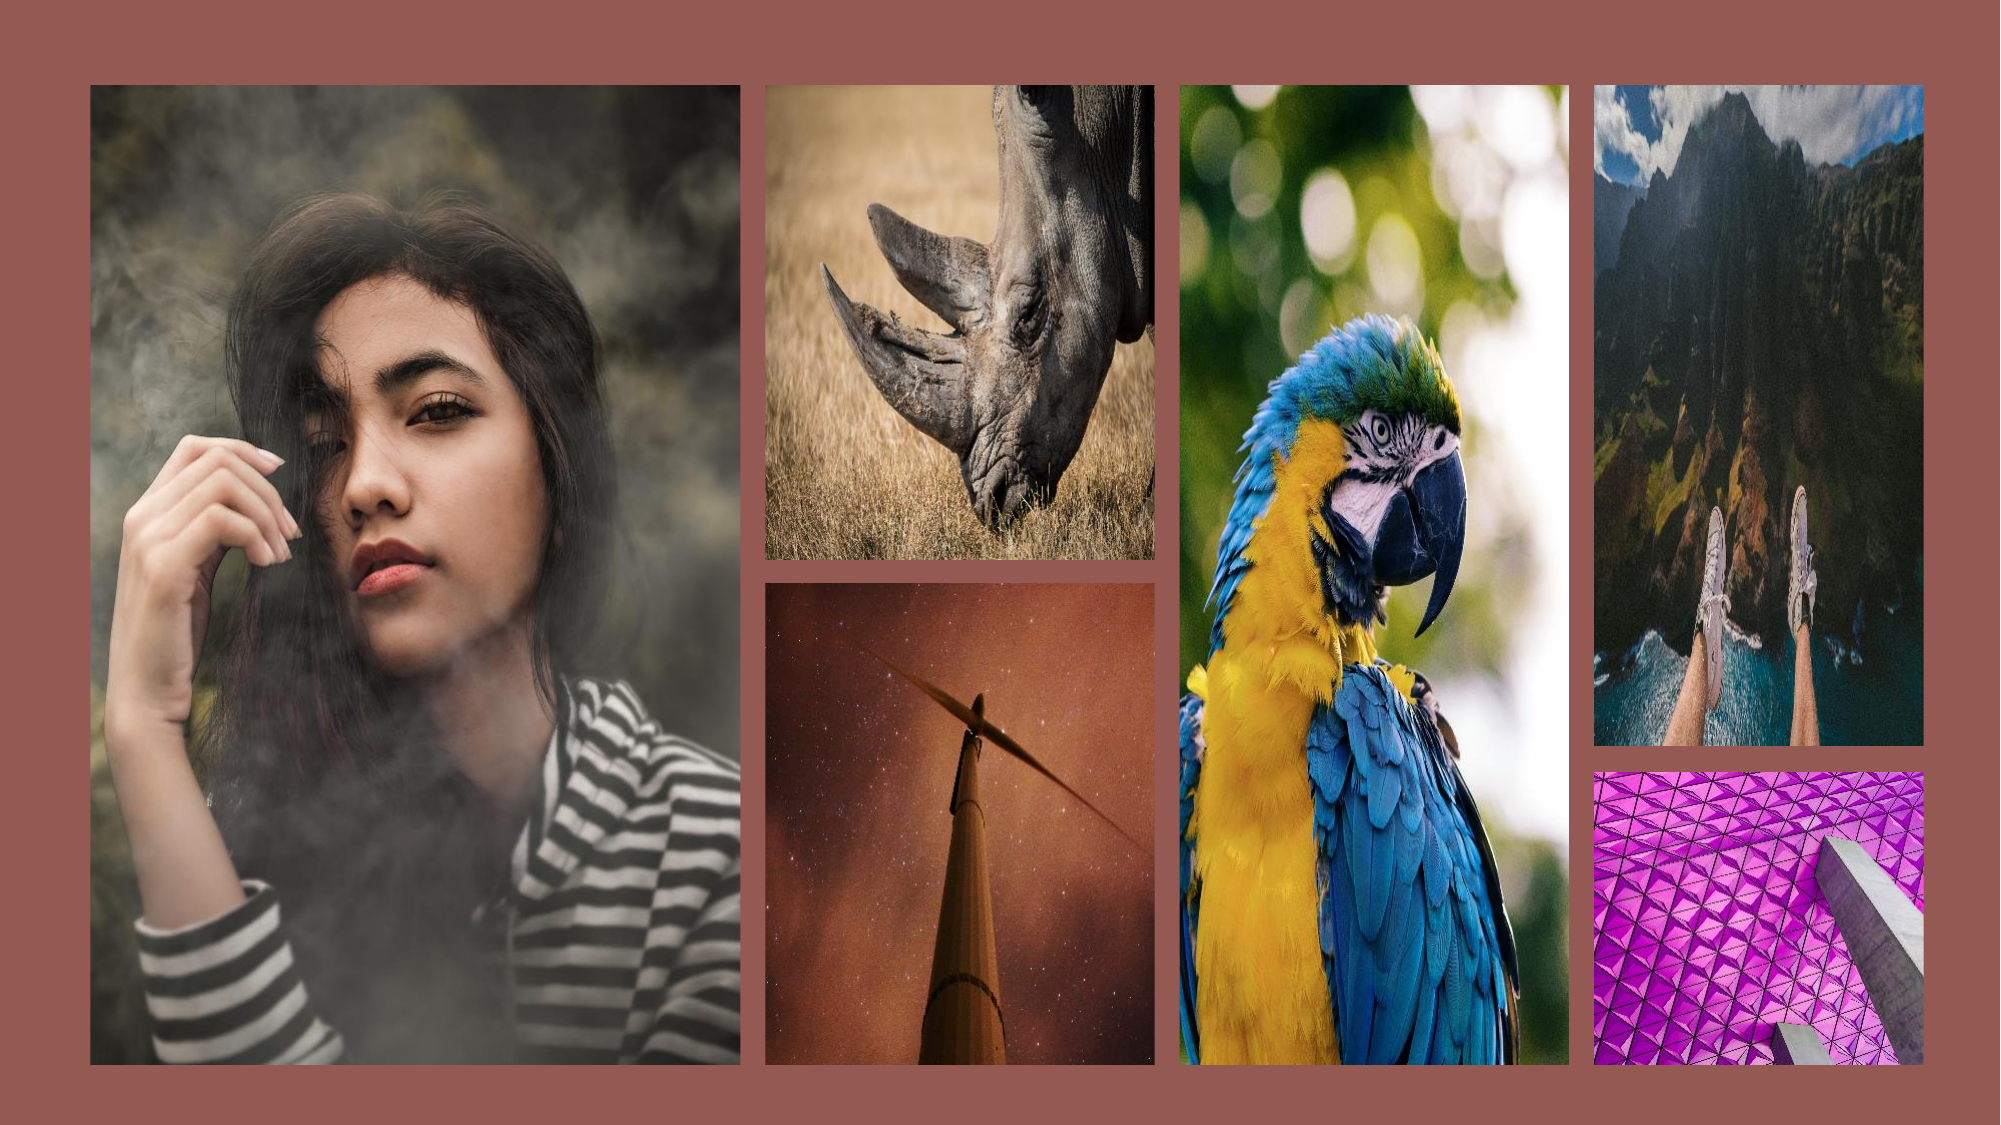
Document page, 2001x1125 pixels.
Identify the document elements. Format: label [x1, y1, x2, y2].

text_box [1179, 85, 1570, 1065]
text_box [764, 85, 1156, 560]
text_box [1593, 772, 1925, 1065]
text_box [764, 583, 1156, 1065]
text_box [89, 85, 741, 1065]
text_box [1593, 85, 1925, 746]
